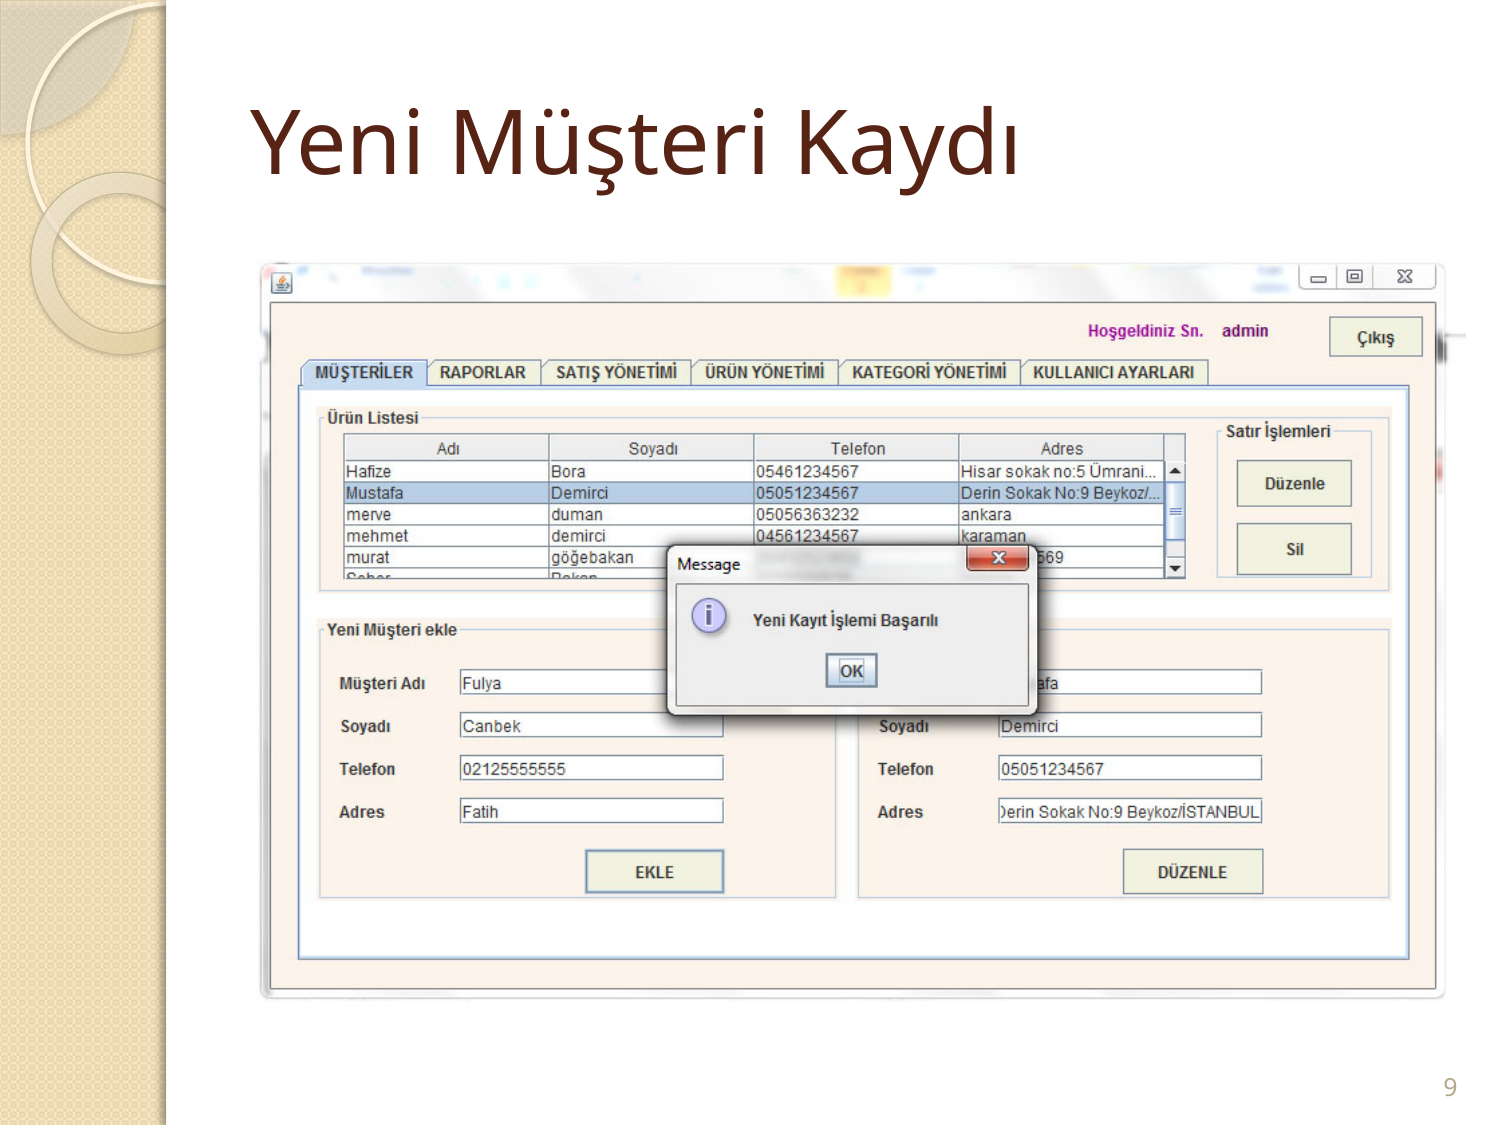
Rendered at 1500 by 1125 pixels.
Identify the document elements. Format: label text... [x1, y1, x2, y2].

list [235, 259, 1466, 1003]
title Yeni Müşteri Kaydı [235, 45, 1466, 233]
slide_number 9 [1413, 1034, 1488, 1113]
